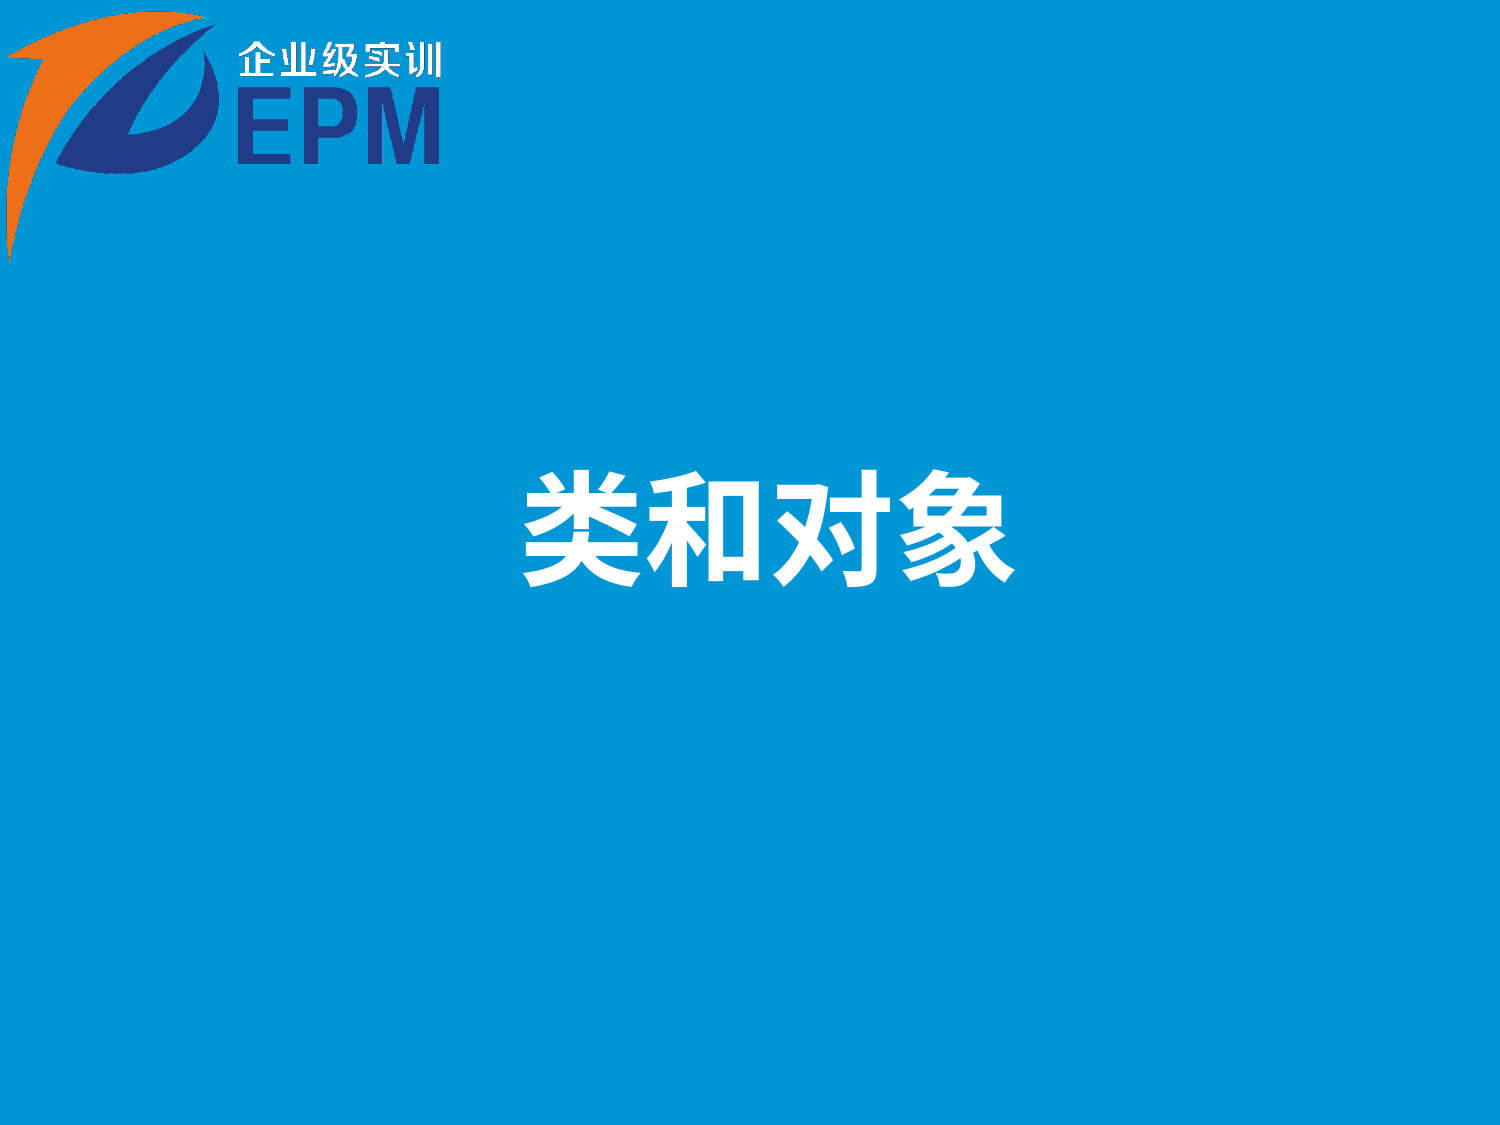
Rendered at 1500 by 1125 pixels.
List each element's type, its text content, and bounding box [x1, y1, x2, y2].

picture [417, 43, 424, 76]
picture [407, 54, 417, 74]
picture [282, 43, 316, 75]
picture [240, 42, 274, 56]
picture [366, 51, 399, 77]
picture [323, 43, 335, 67]
title 类和对象 [172, 217, 1367, 610]
picture [324, 44, 356, 76]
picture [369, 88, 438, 163]
picture [7, 12, 201, 258]
picture [57, 28, 218, 173]
picture [305, 88, 356, 163]
picture [240, 53, 273, 75]
picture [369, 57, 379, 61]
picture [310, 49, 315, 65]
picture [283, 49, 288, 65]
picture [239, 88, 289, 163]
picture [366, 42, 398, 51]
